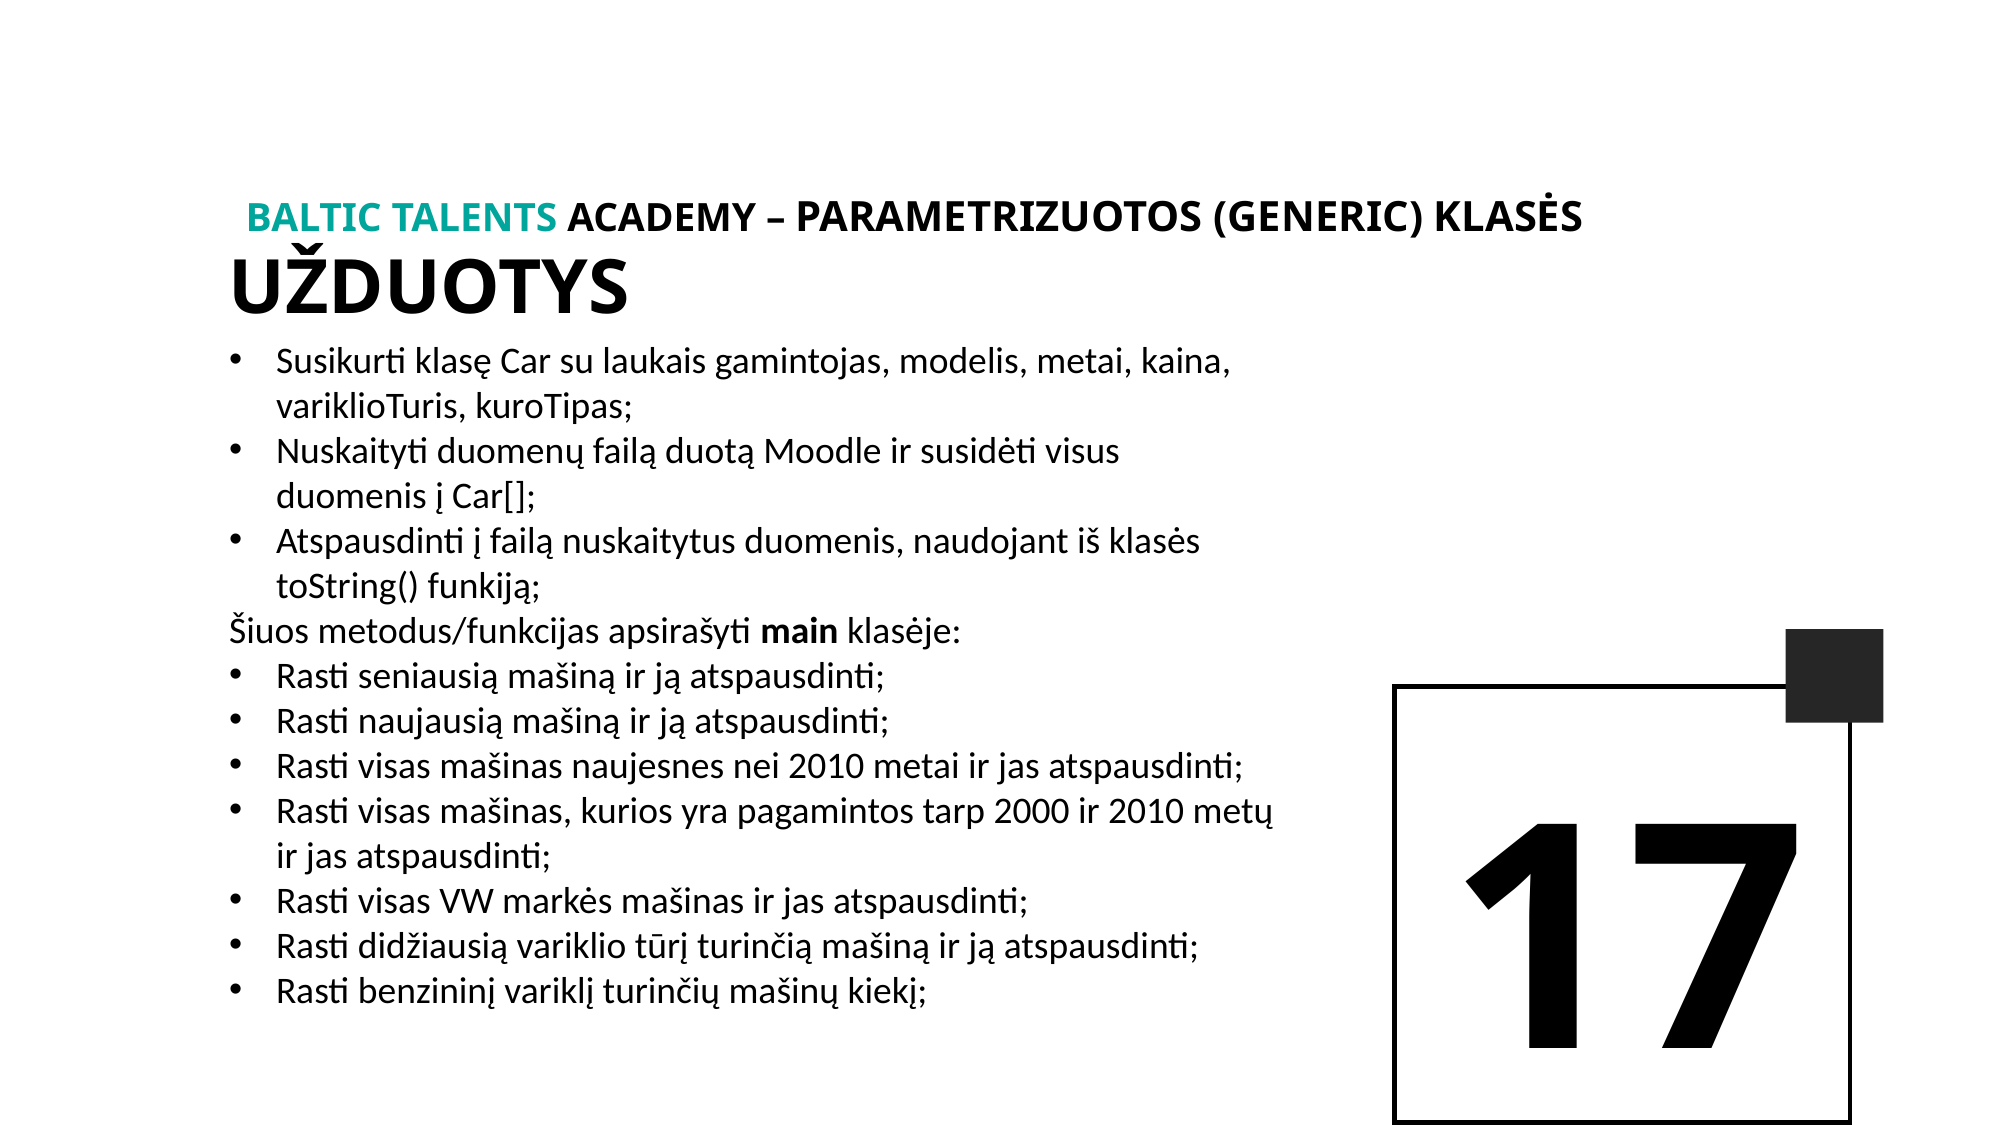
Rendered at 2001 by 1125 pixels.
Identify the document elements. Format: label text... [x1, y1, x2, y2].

text_box 17 [1254, 729, 1817, 1125]
text_box BALTIc TALENTs AcADEMy – Parametrizuotos (generic) klasės [225, 179, 1714, 398]
text_box Susikurti klasę Car su laukais gamintojas, modelis, metai, kaina, variklioTuris, kuroTipas; Nuskaityti duomenų failą duotą Moodle ir susidėti visus duomenis į Car[]; Atspausdinti į failą nuskaitytus duomenis, naudojant iš klasės toString() funkiją; Šiuos metodus/funkcijas apsirašyti main klasėje: Rasti seniausią mašiną ir ją atspausdinti; Rasti naujausią mašiną ir ją atspausdinti; Rasti visas mašinas naujesnes nei 2010 metai ir jas atspausdinti; Rasti visas mašinas, kurios yra pagamintos tarp 2000 ir 2010 metų ir jas atspausdinti; Rasti visas VW markės mašinas ir jas atspausdinti; Rasti didžiausią variklio tūrį turinčią mašiną ir ją atspausdinti; Rasti benzininį variklį turinčių mašinų kiekį; [219, 447, 1287, 1062]
text_box [1784, 628, 1884, 724]
text_box Užduotys [208, 228, 1439, 447]
text_box [1393, 685, 1851, 1124]
